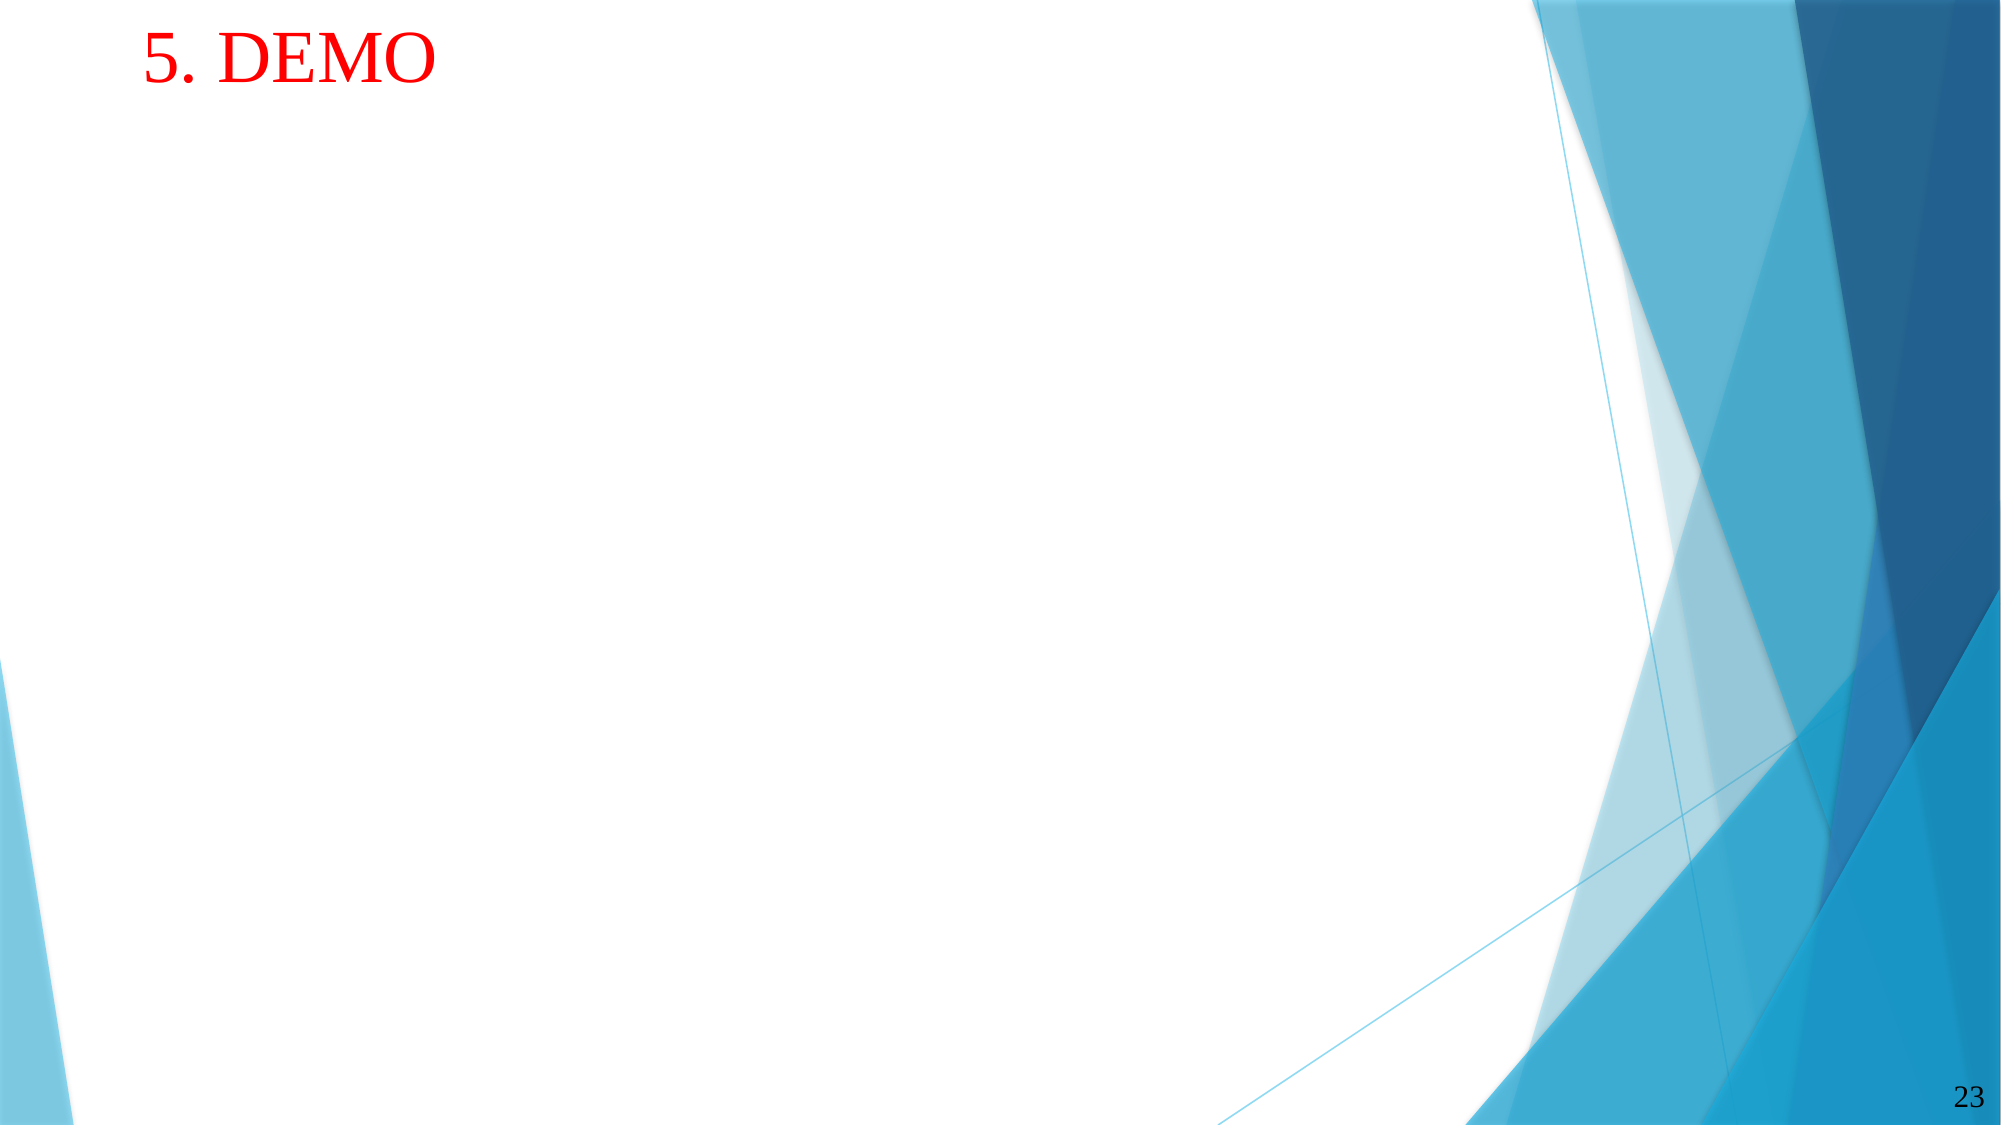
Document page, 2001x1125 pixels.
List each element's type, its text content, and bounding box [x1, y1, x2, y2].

slide_number 23 [1887, 1065, 2000, 1125]
title 5. DEMO [127, 0, 1538, 217]
